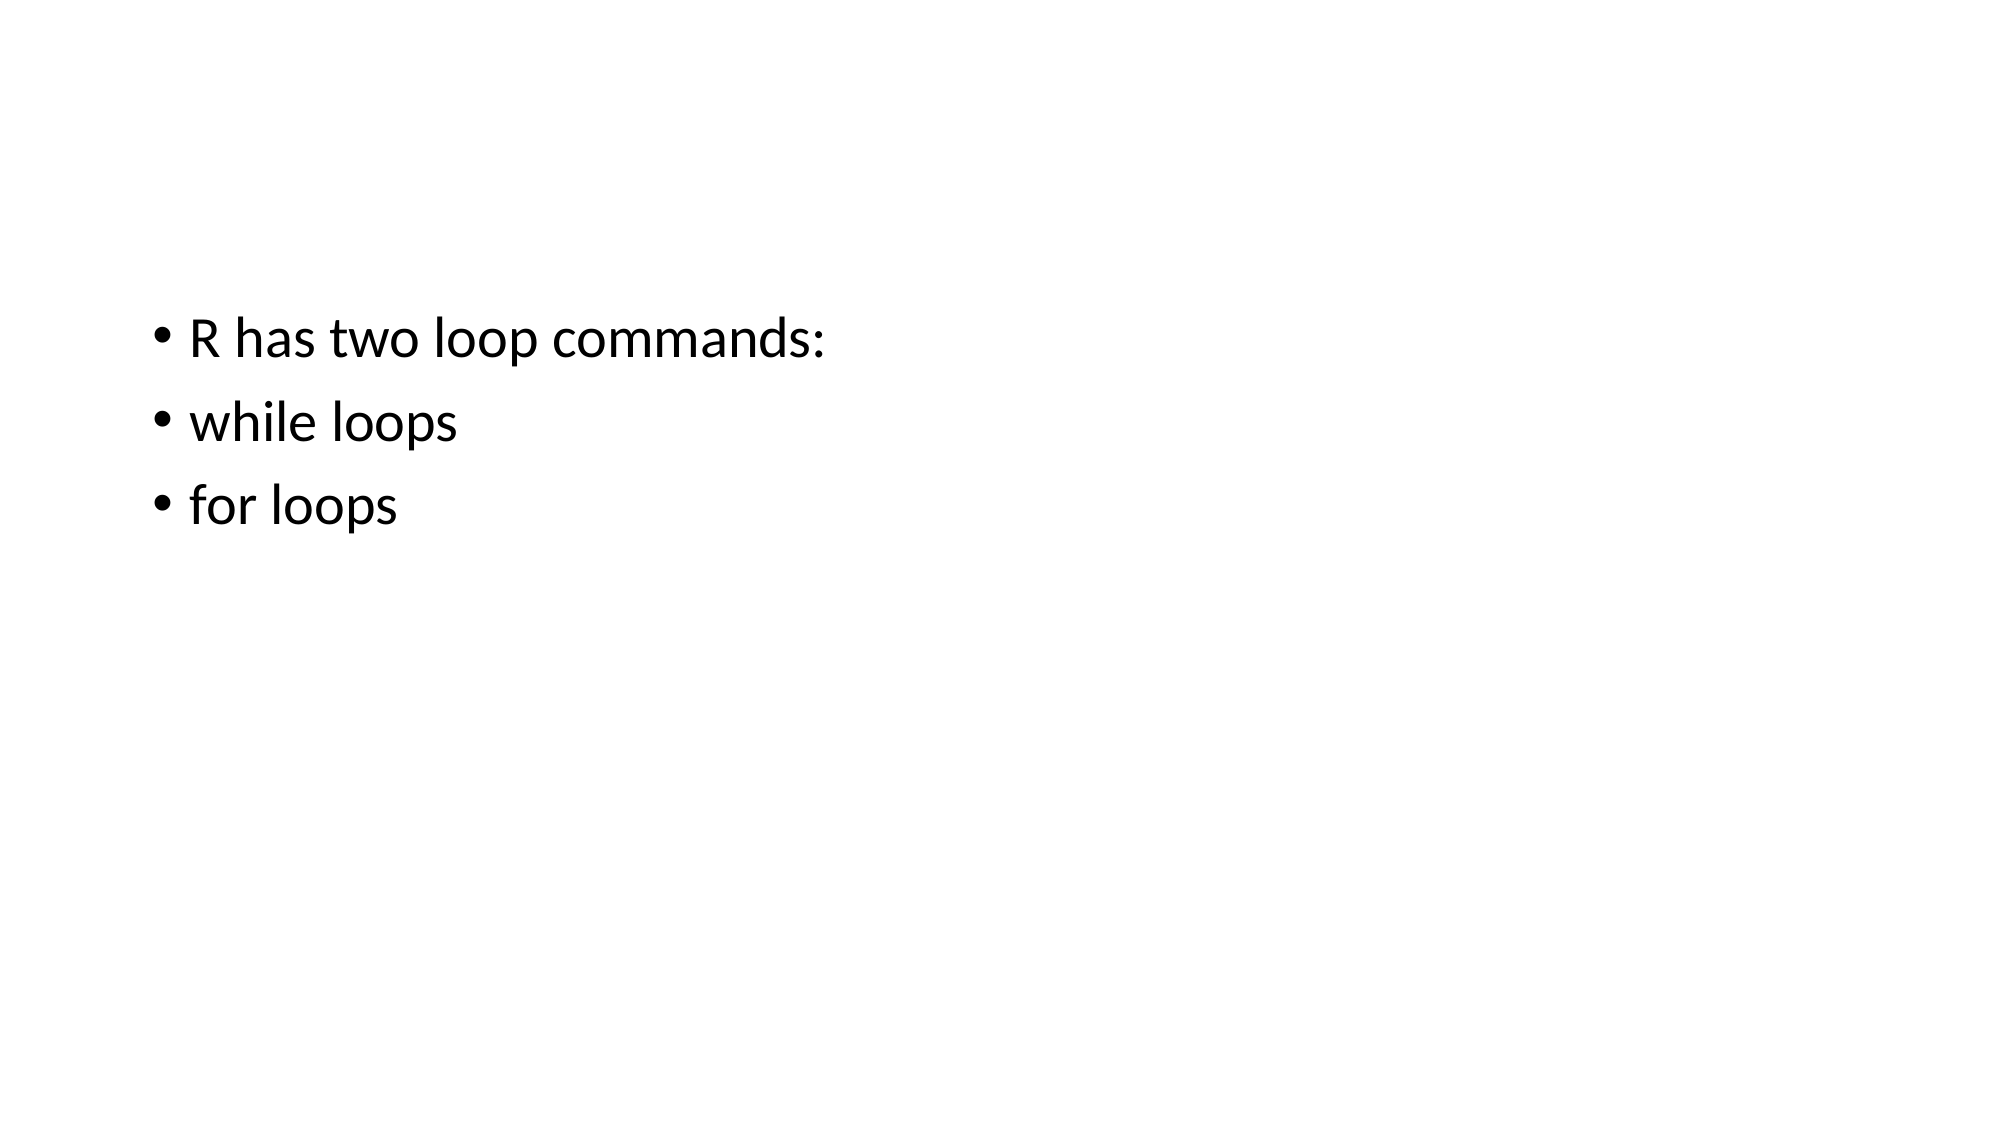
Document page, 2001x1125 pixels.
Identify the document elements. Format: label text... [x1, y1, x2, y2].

list R has two loop commands: while loops for loops [137, 299, 1863, 1014]
